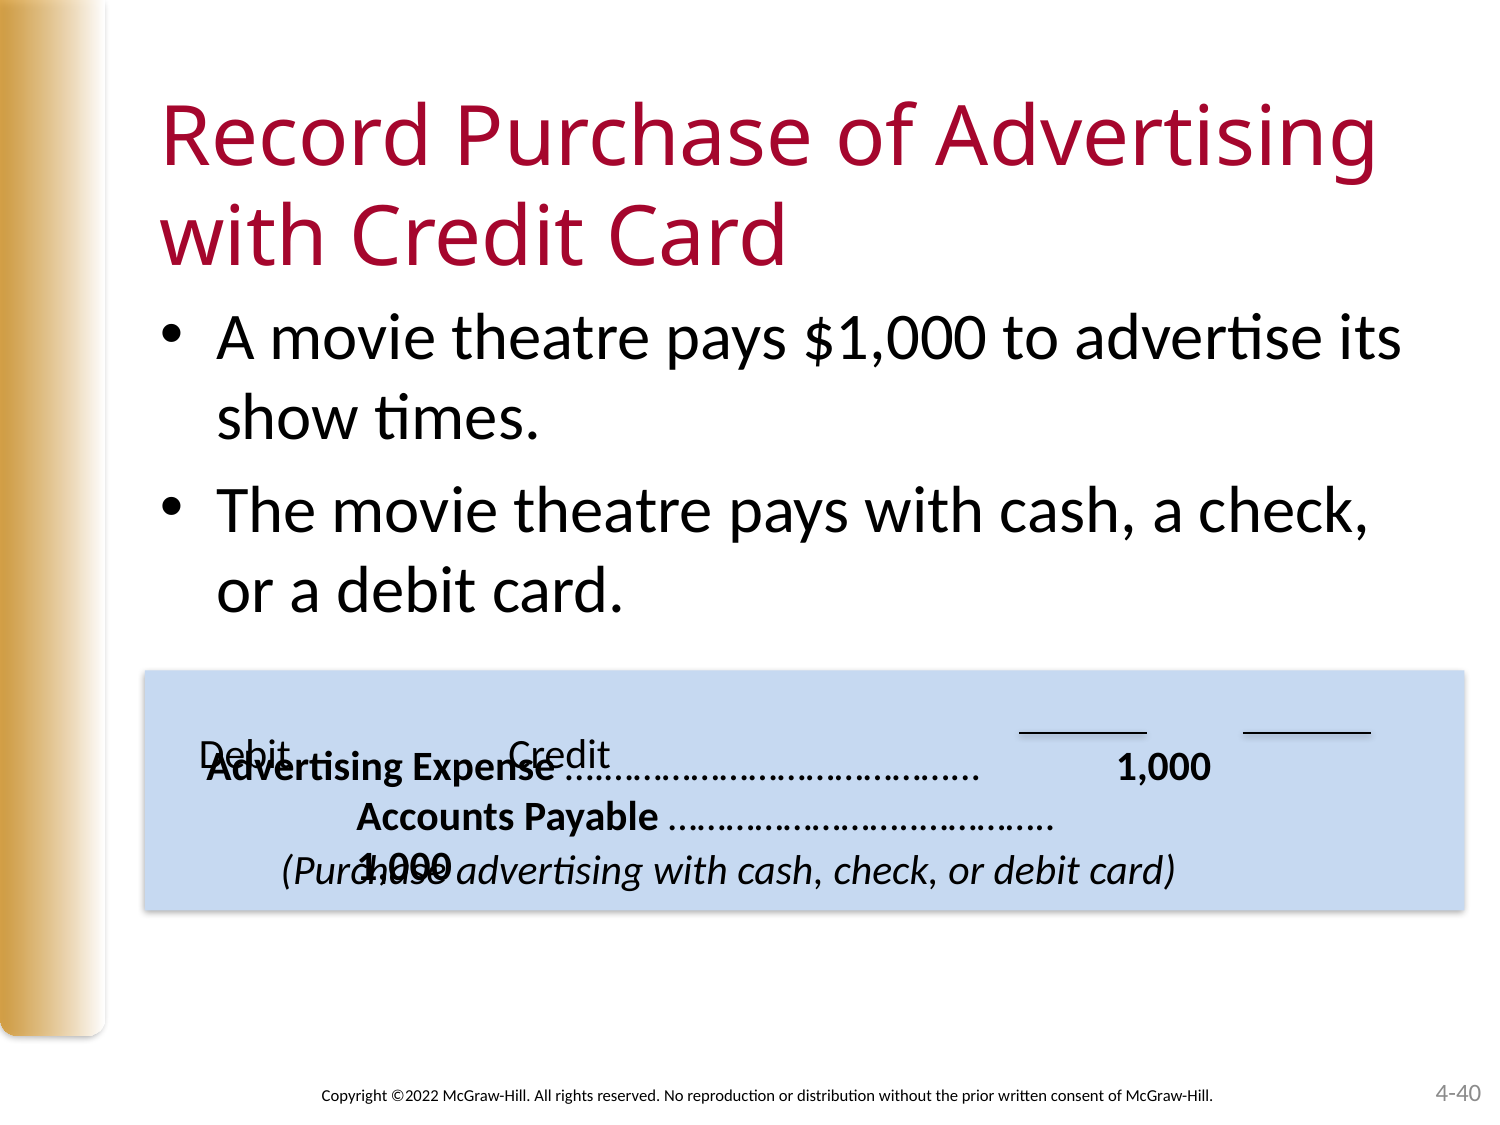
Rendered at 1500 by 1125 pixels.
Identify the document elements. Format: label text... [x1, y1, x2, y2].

slide_number 4-40 [1146, 1061, 1497, 1122]
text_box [183, 669, 1500, 902]
footer Copyright ©2022 McGraw-Hill. All rights reserved. No reproduction or distribution without the prior written consent of McGraw-Hill. [233, 1064, 1307, 1125]
text_box [144, 670, 1465, 911]
text_box A movie theatre pays $1,000 to advertise its show times. The movie theatre pays with cash, a check, or a debit card. [144, 285, 1450, 670]
list Record Purchase of Advertising with Credit Card [144, 75, 1423, 159]
